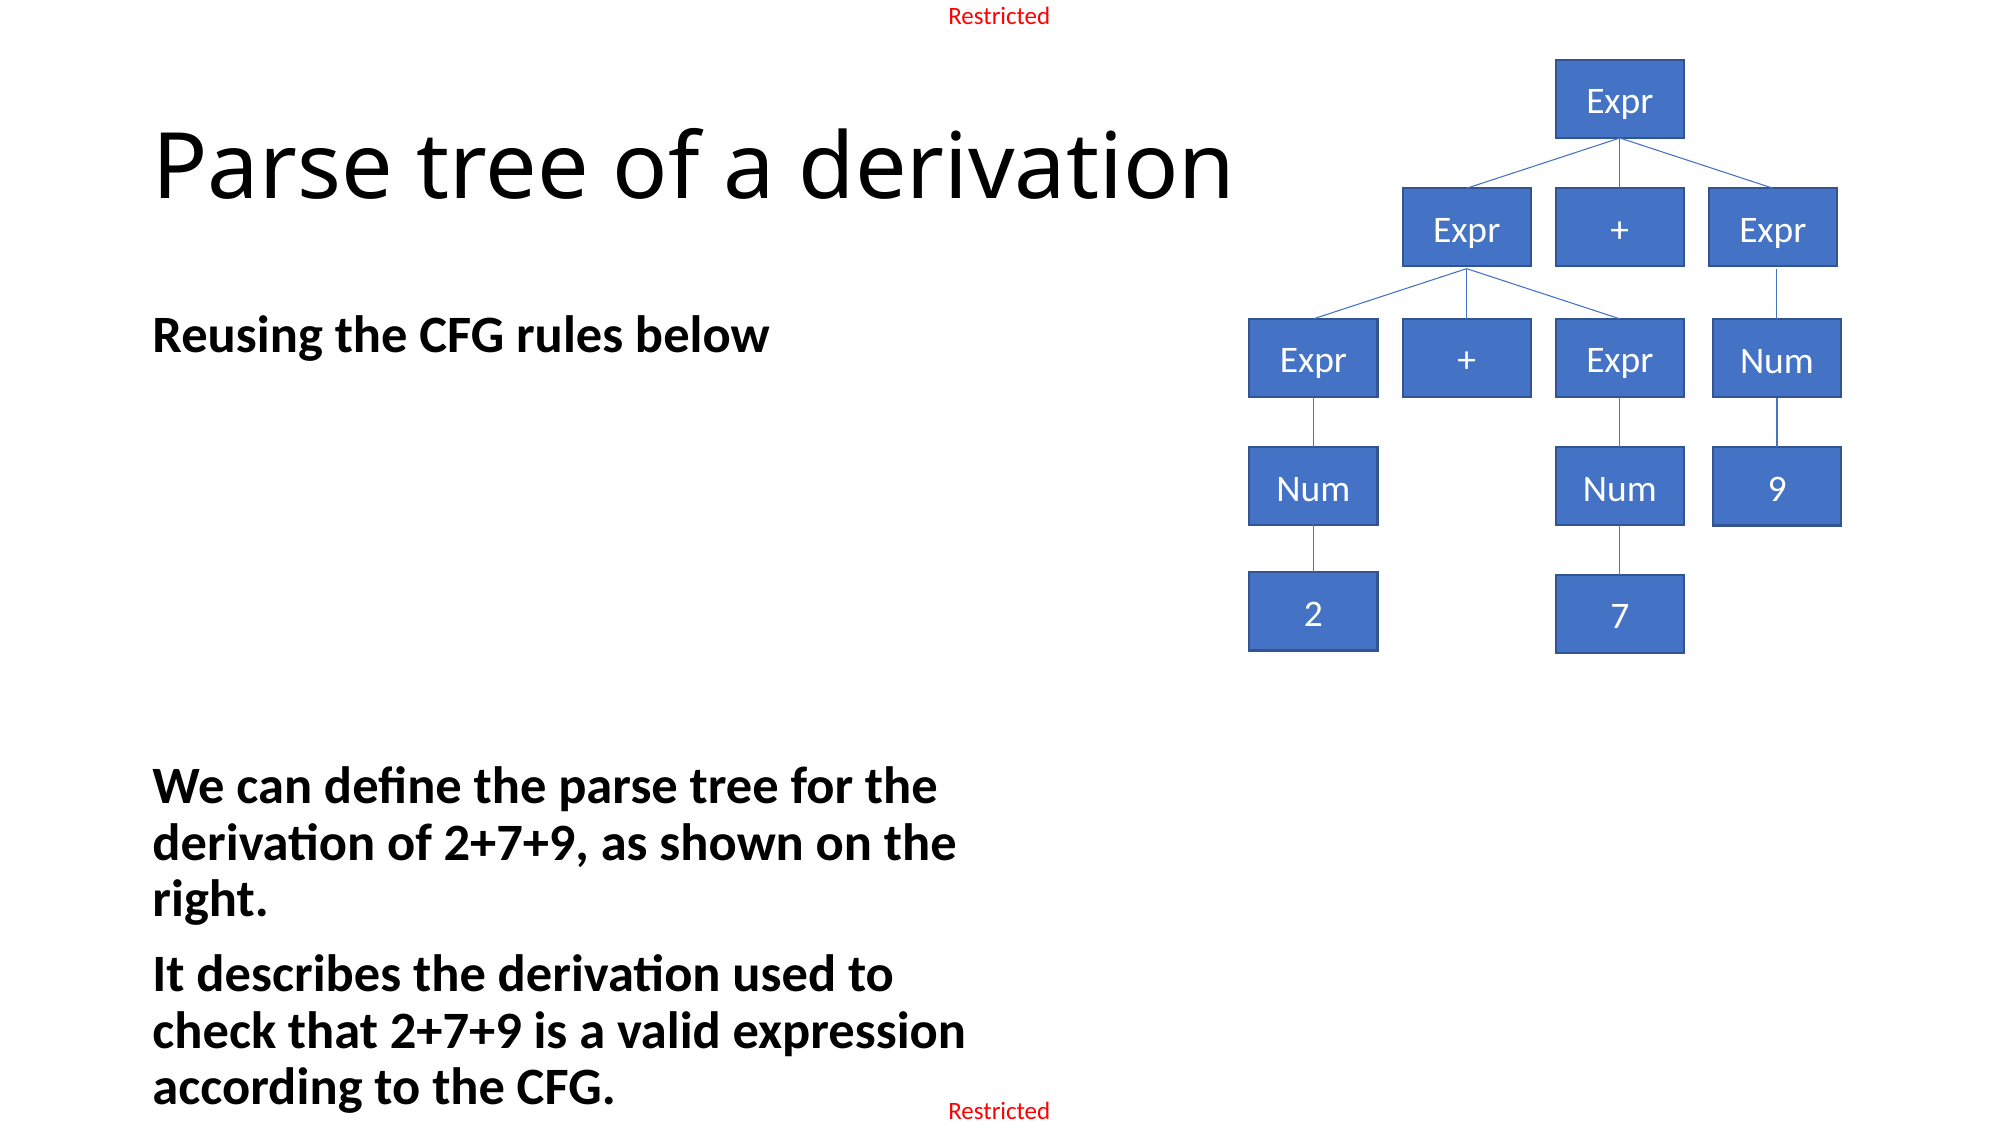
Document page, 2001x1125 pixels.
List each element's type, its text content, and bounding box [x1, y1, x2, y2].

text_box Expr [1555, 59, 1685, 138]
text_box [1466, 138, 1619, 189]
title Parse tree of a derivation [137, 59, 1863, 278]
text_box 7 [1555, 574, 1685, 654]
text_box 2 [1248, 571, 1379, 652]
text_box Num [1712, 318, 1842, 398]
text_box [1313, 268, 1466, 319]
text_box Num [1248, 446, 1379, 526]
text_box + [1402, 319, 1532, 398]
text_box Expr [1555, 318, 1685, 398]
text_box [1467, 268, 1620, 319]
text_box Expr [1402, 187, 1532, 267]
text_box + [1555, 189, 1685, 267]
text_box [1620, 138, 1773, 189]
text_box 9 [1712, 446, 1842, 527]
text_box Expr [1248, 318, 1379, 398]
text_box Num [1555, 446, 1685, 526]
text_box Expr [1708, 187, 1838, 267]
